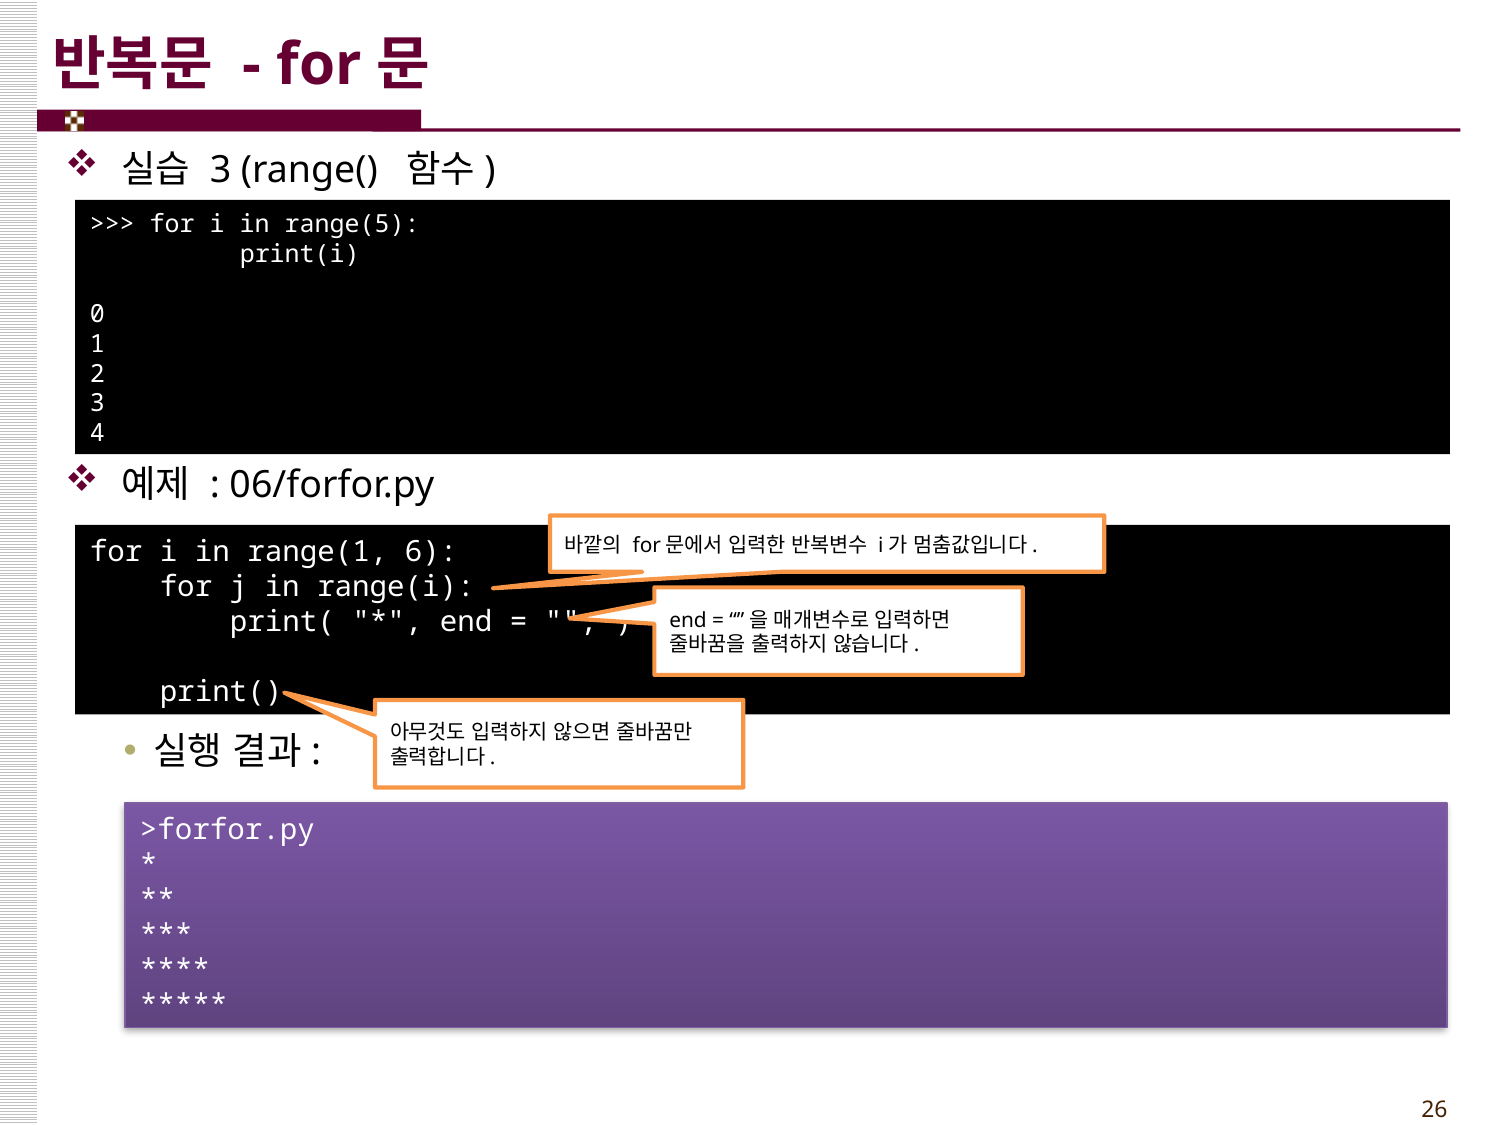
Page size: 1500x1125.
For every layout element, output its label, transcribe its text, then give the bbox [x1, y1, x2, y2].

text_box >>> for i in range(5): print(i) 0 1 2 3 4 [75, 199, 1450, 455]
title 반복문 - for문 [37, 13, 1438, 109]
picture [65, 111, 84, 131]
text_box >forfor.py * ** *** **** ***** [124, 802, 1448, 1028]
text_box 바깥의 for문에서 입력한 반복변수 i가 멈춤값입니다. [491, 513, 1107, 591]
text_box 아무것도 입력하지 않으면 줄바꿈만 출력합니다. [282, 690, 746, 790]
text_box for i in range(1, 6): for j in range(i): print( "*", end = "", ) print() [75, 524, 1450, 715]
text_box end = “”을 매개변수로 입력하면 줄바꿈을 출력하지 않습니다. [567, 585, 1025, 677]
list 실습 3 (range() 함수) 예제 : 06/forfor.py 실행 결과: [50, 137, 1475, 1075]
